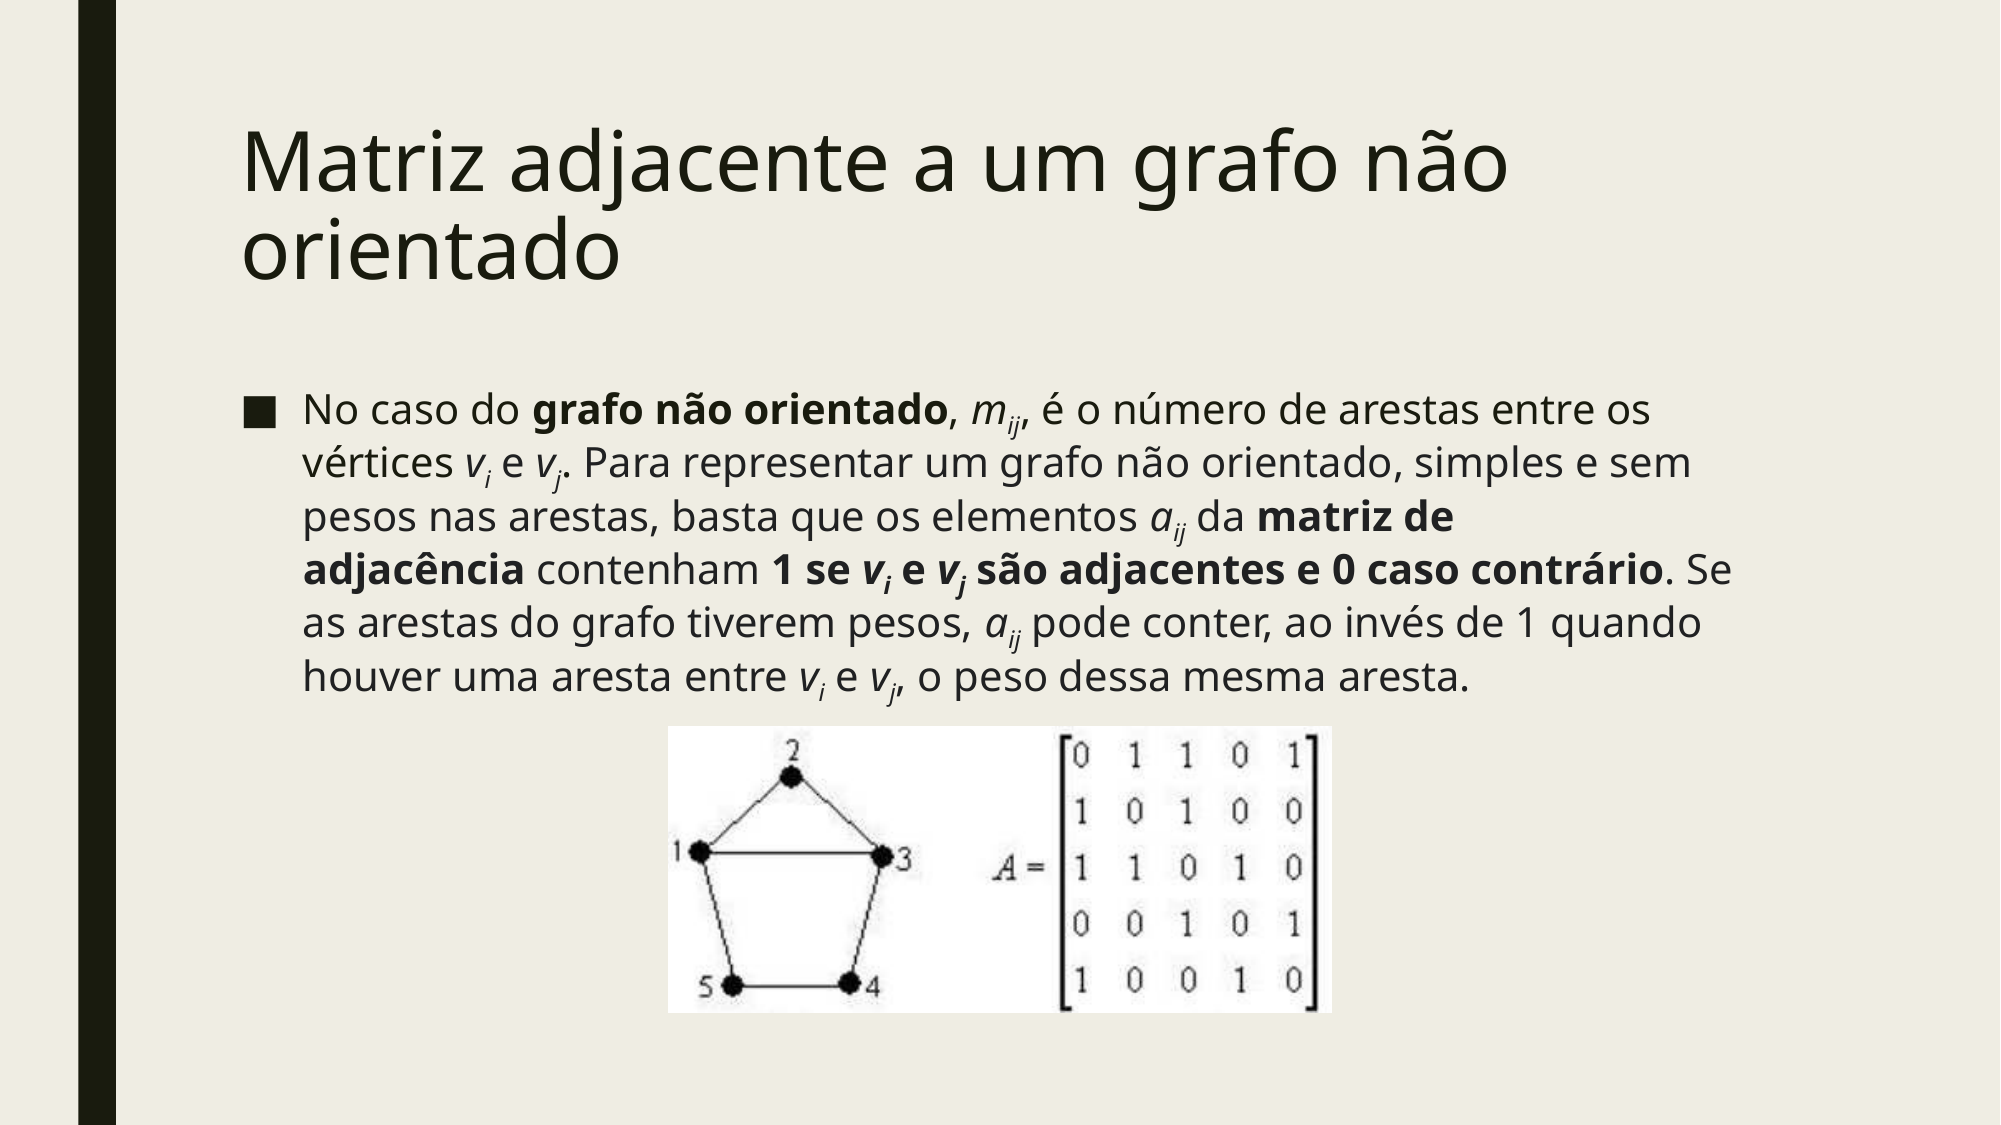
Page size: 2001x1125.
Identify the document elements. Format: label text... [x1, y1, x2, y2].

list No caso do grafo não orientado, mij, é o número de arestas entre os vértices vi e vj. Para representar um grafo não orientado, simples e sem pesos nas arestas, basta que os elementos aij da matriz de adjacência contenham 1 se vi e vj são adjacentes e 0 caso contrário. Se as arestas do grafo tiverem pesos, aij pode conter, ao invés de 1 quando houver uma aresta entre vi e vj, o peso dessa mesma aresta. [225, 375, 1800, 963]
picture [668, 726, 1332, 1013]
title Matriz adjacente a um grafo não orientado [225, 112, 1800, 357]
